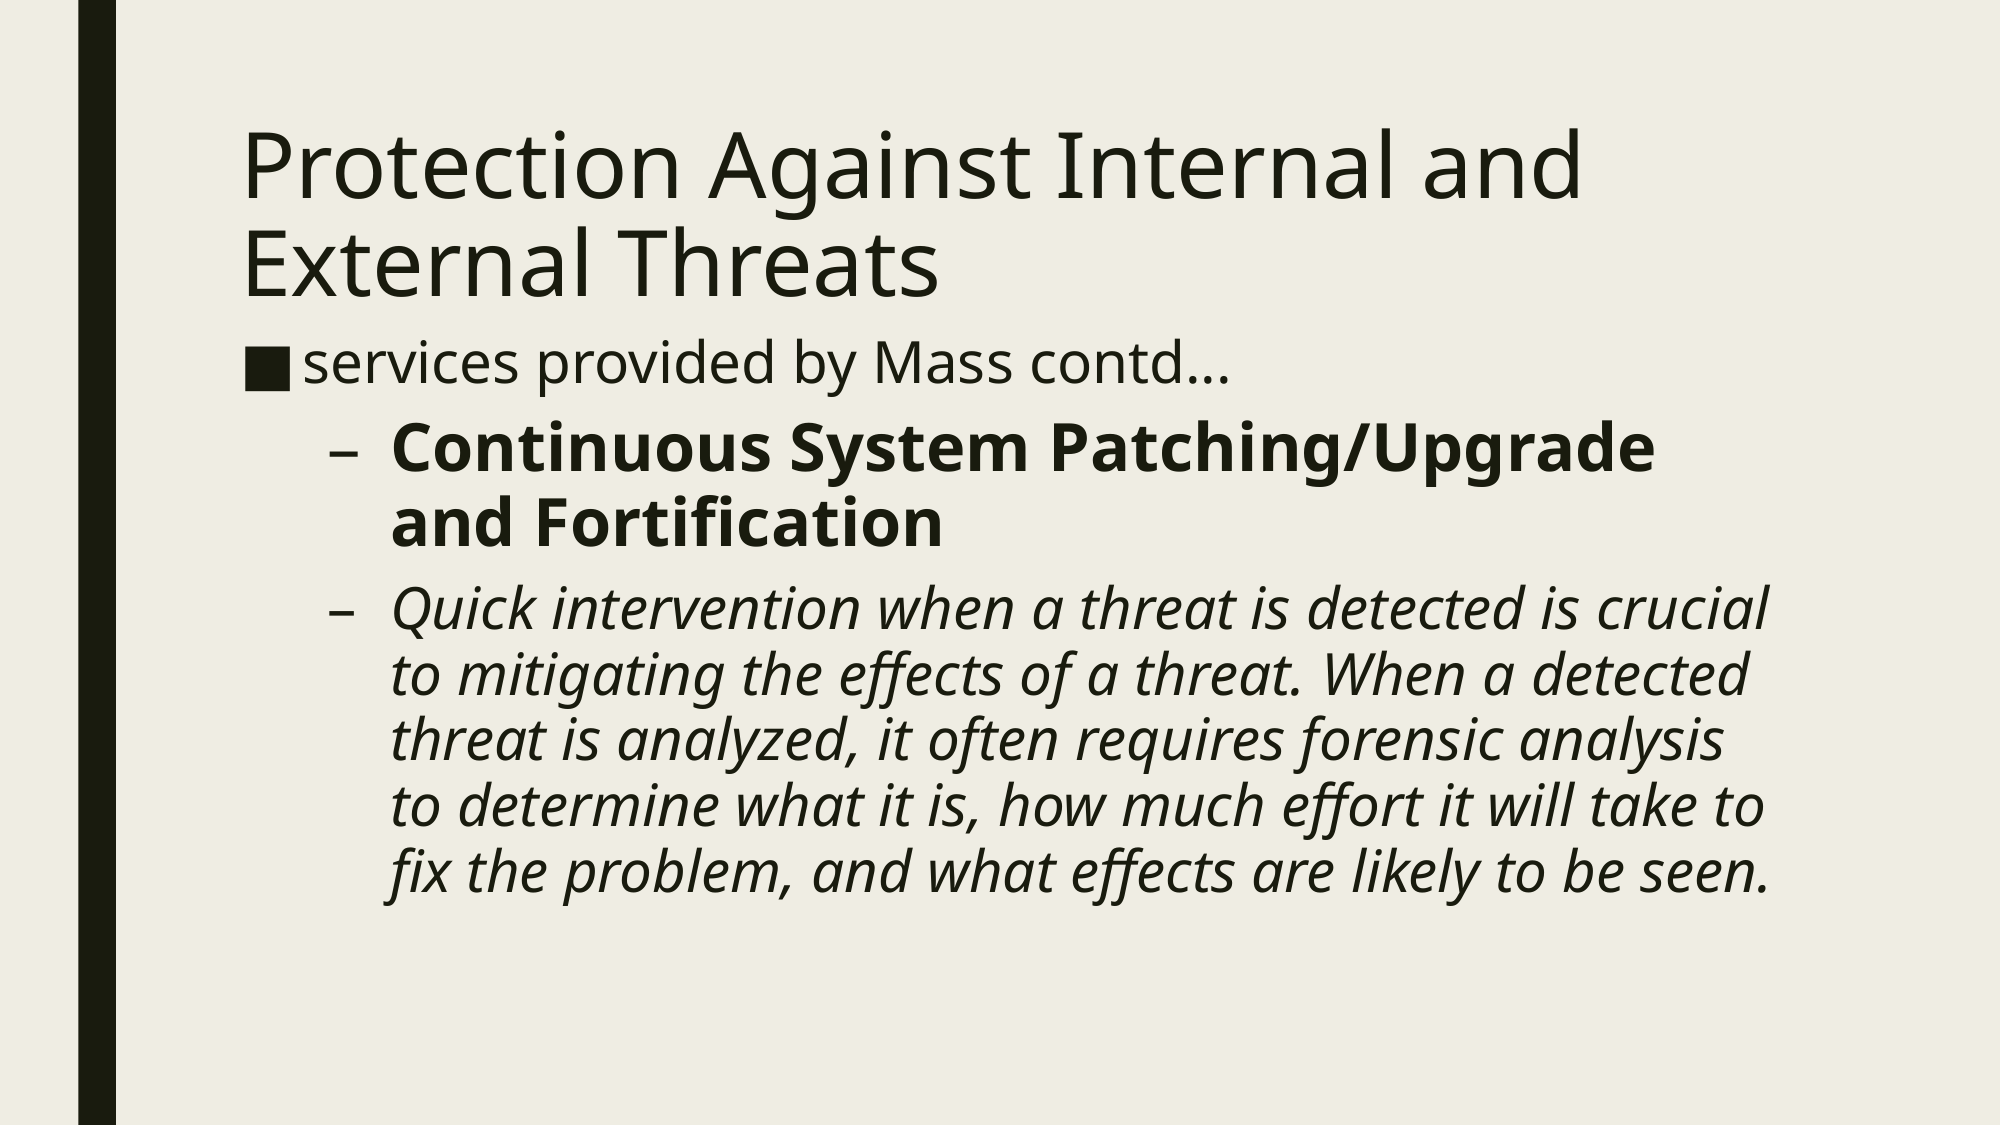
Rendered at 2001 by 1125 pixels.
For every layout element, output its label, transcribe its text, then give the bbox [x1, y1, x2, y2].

list services provided by Mass contd... Continuous System Patching/Upgrade and Fortification Quick intervention when a threat is detected is crucial to mitigating the effects of a threat. When a detected threat is analyzed, it often requires forensic analysis to determine what it is, how much effort it will take to fix the problem, and what effects are likely to be seen. [225, 323, 1800, 1085]
title Protection Against Internal and External Threats [225, 112, 1800, 323]
